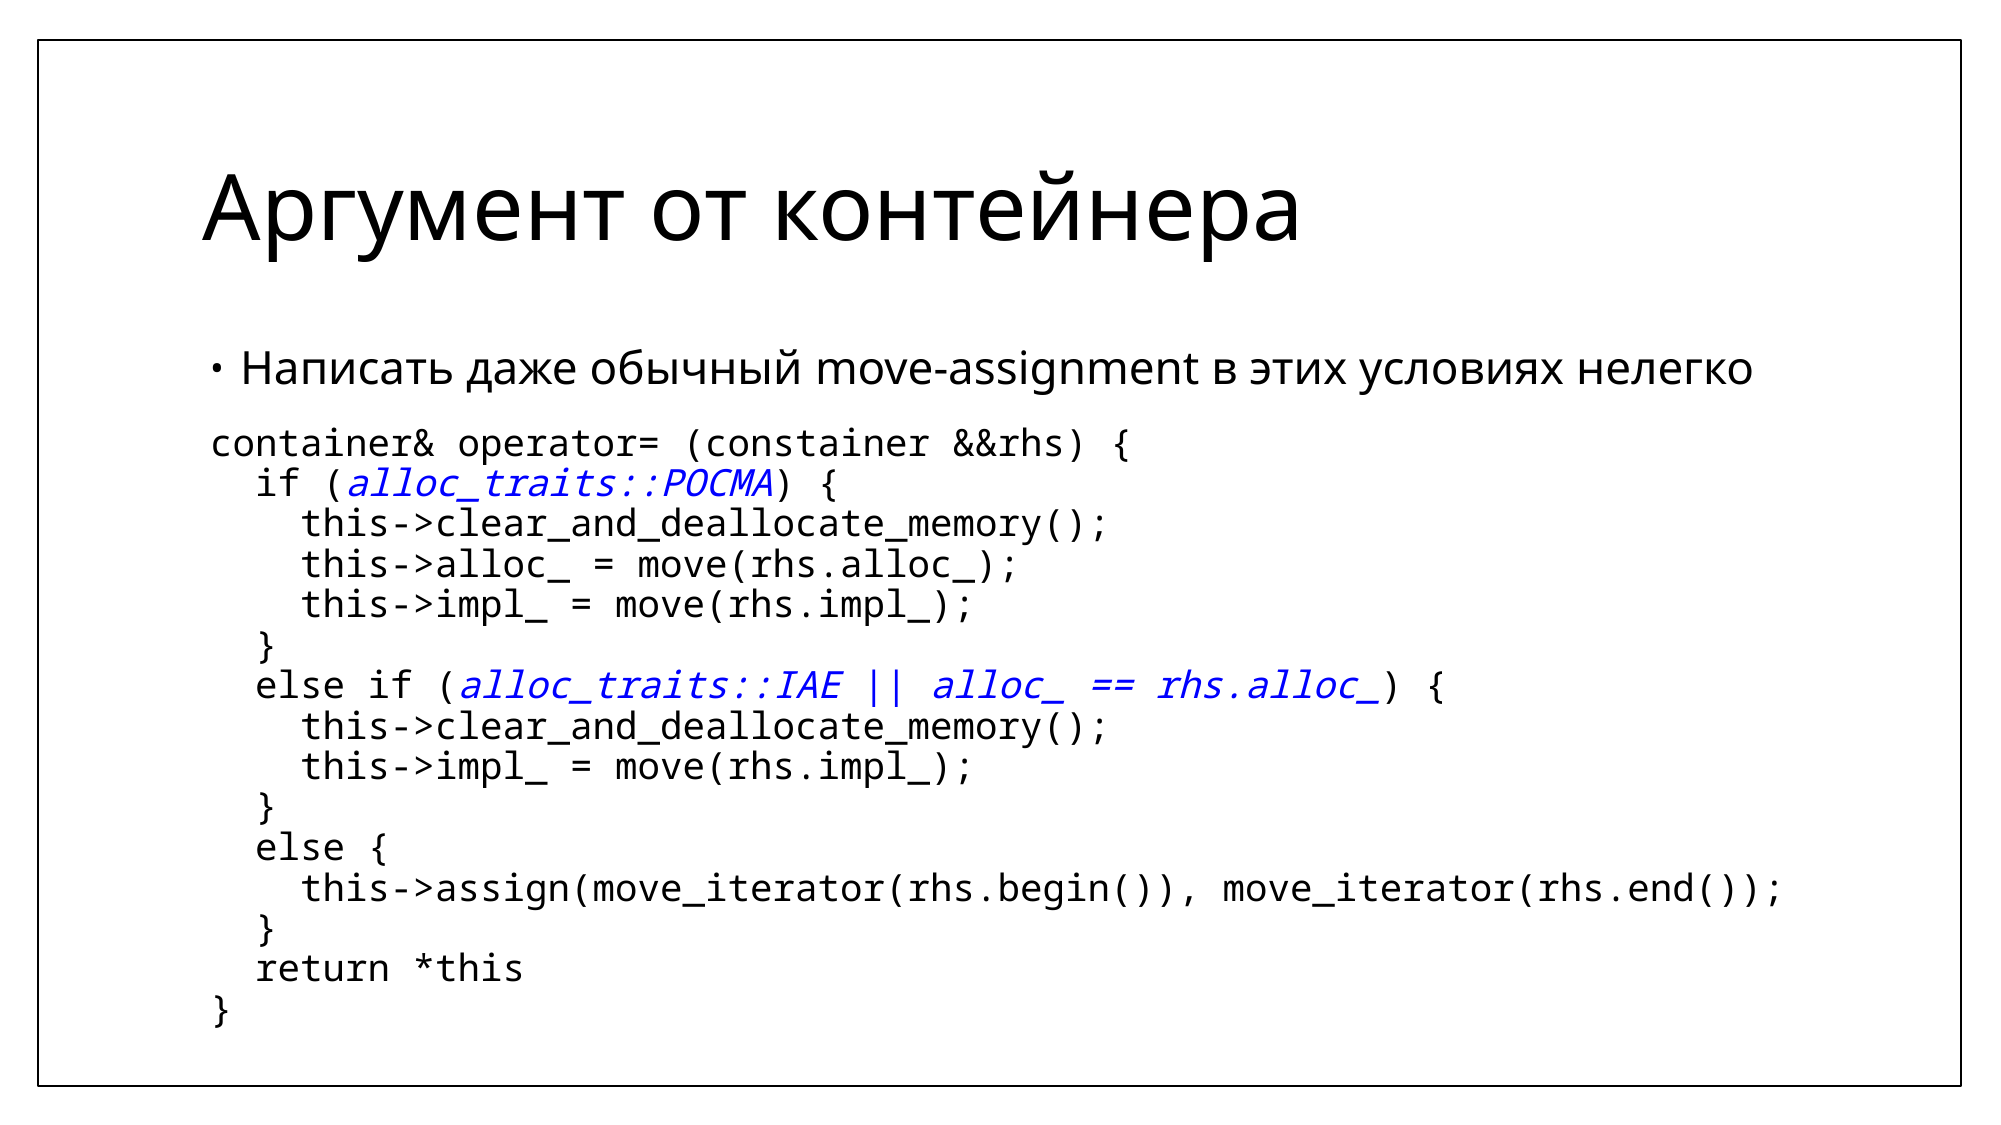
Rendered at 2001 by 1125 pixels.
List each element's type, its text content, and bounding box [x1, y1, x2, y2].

title Аргумент от контейнера [187, 99, 1808, 323]
list Написать даже обычный move-assignment в этих условиях нелегко container& operator= (constainer &&rhs) { if (alloc_traits::POCMA) { this->clear_and_deallocate_memory(); this->alloc_ = move(rhs.alloc_); this->impl_ = move(rhs.impl_); } else if (alloc_traits::IAE || alloc_ == rhs.alloc_) { this->clear_and_deallocate_memory(); this->impl_ = move(rhs.impl_); } else { this->assign(move_iterator(rhs.begin()), move_iterator(rhs.end()); } return *this } [187, 337, 1808, 1000]
